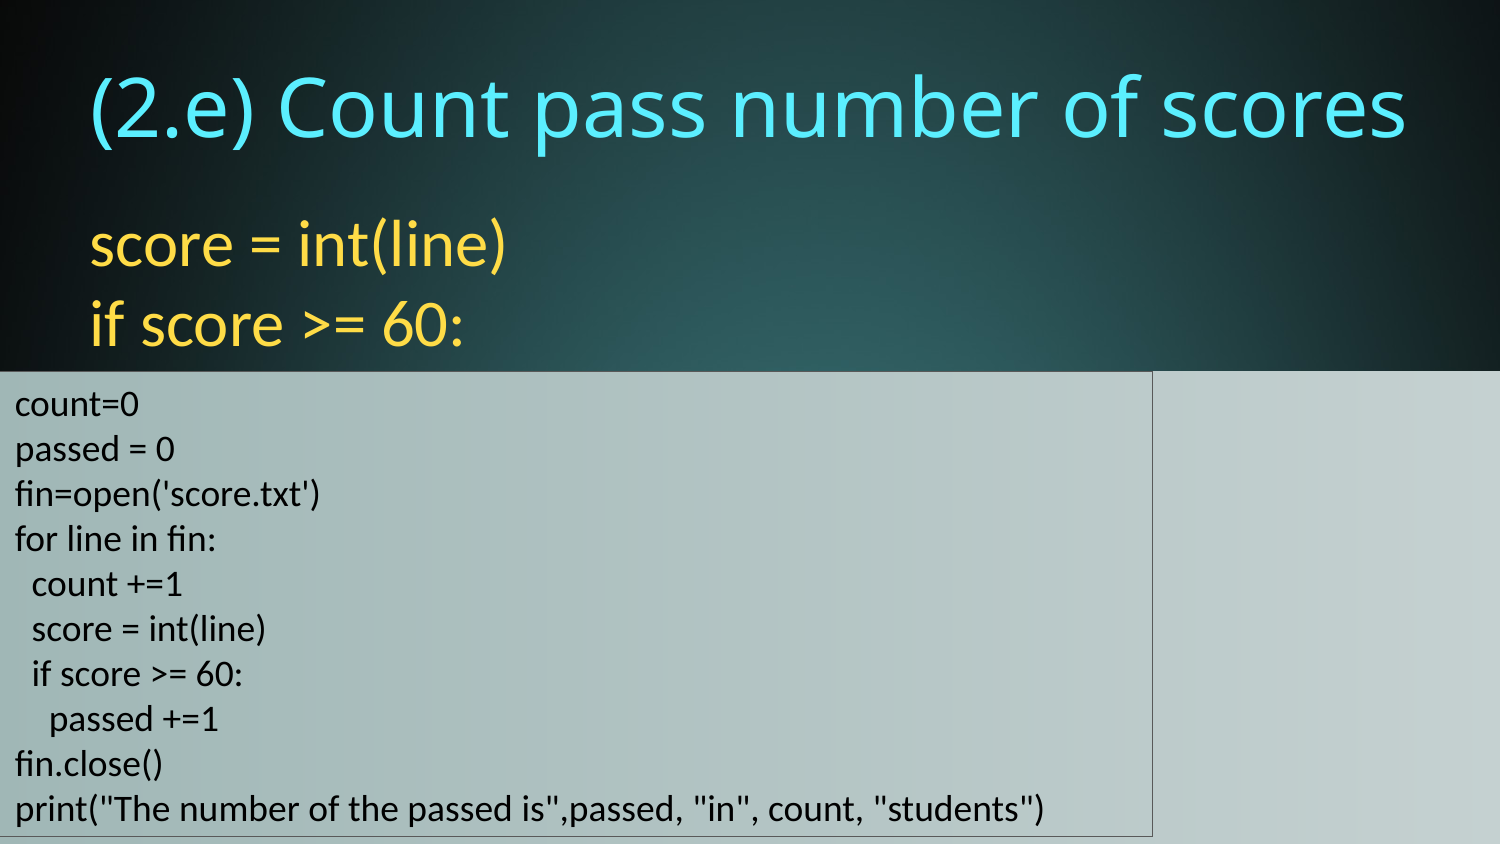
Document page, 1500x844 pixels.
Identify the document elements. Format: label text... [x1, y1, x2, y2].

picture [0, 0, 1500, 370]
text_box count=0 passed = 0 fin=open('score.txt') for line in fin: count +=1 score = int(line) if score >= 60: passed +=1 fin.close() print("The number of the passed is",passed, "in", count, "students") [0, 371, 1153, 837]
text_box [0, 370, 1500, 844]
text_box score = int(line) if score >= 60: [74, 192, 1026, 368]
title (2.e) Count pass number of scores [75, 33, 1425, 175]
